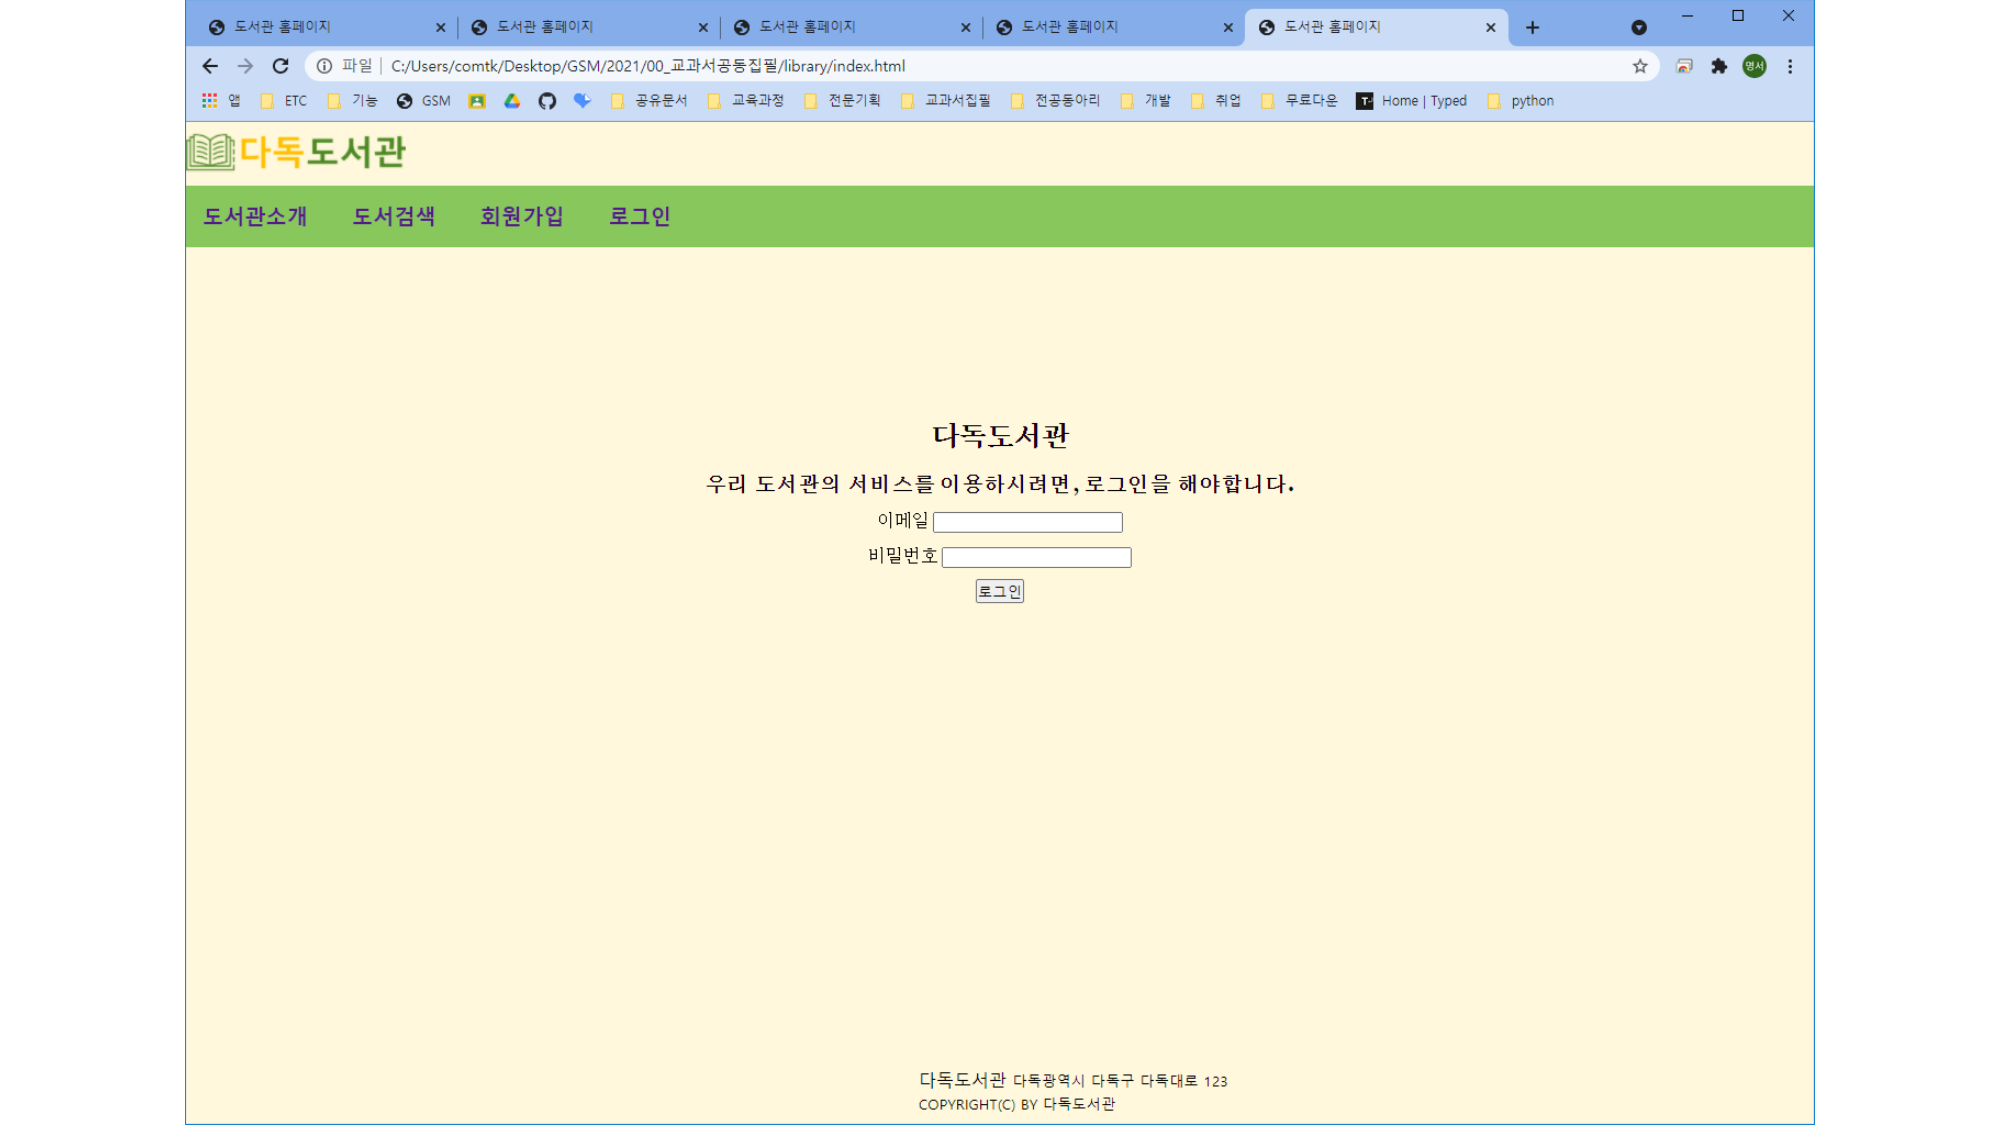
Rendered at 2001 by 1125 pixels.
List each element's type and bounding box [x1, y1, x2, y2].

picture [185, 0, 1815, 1125]
